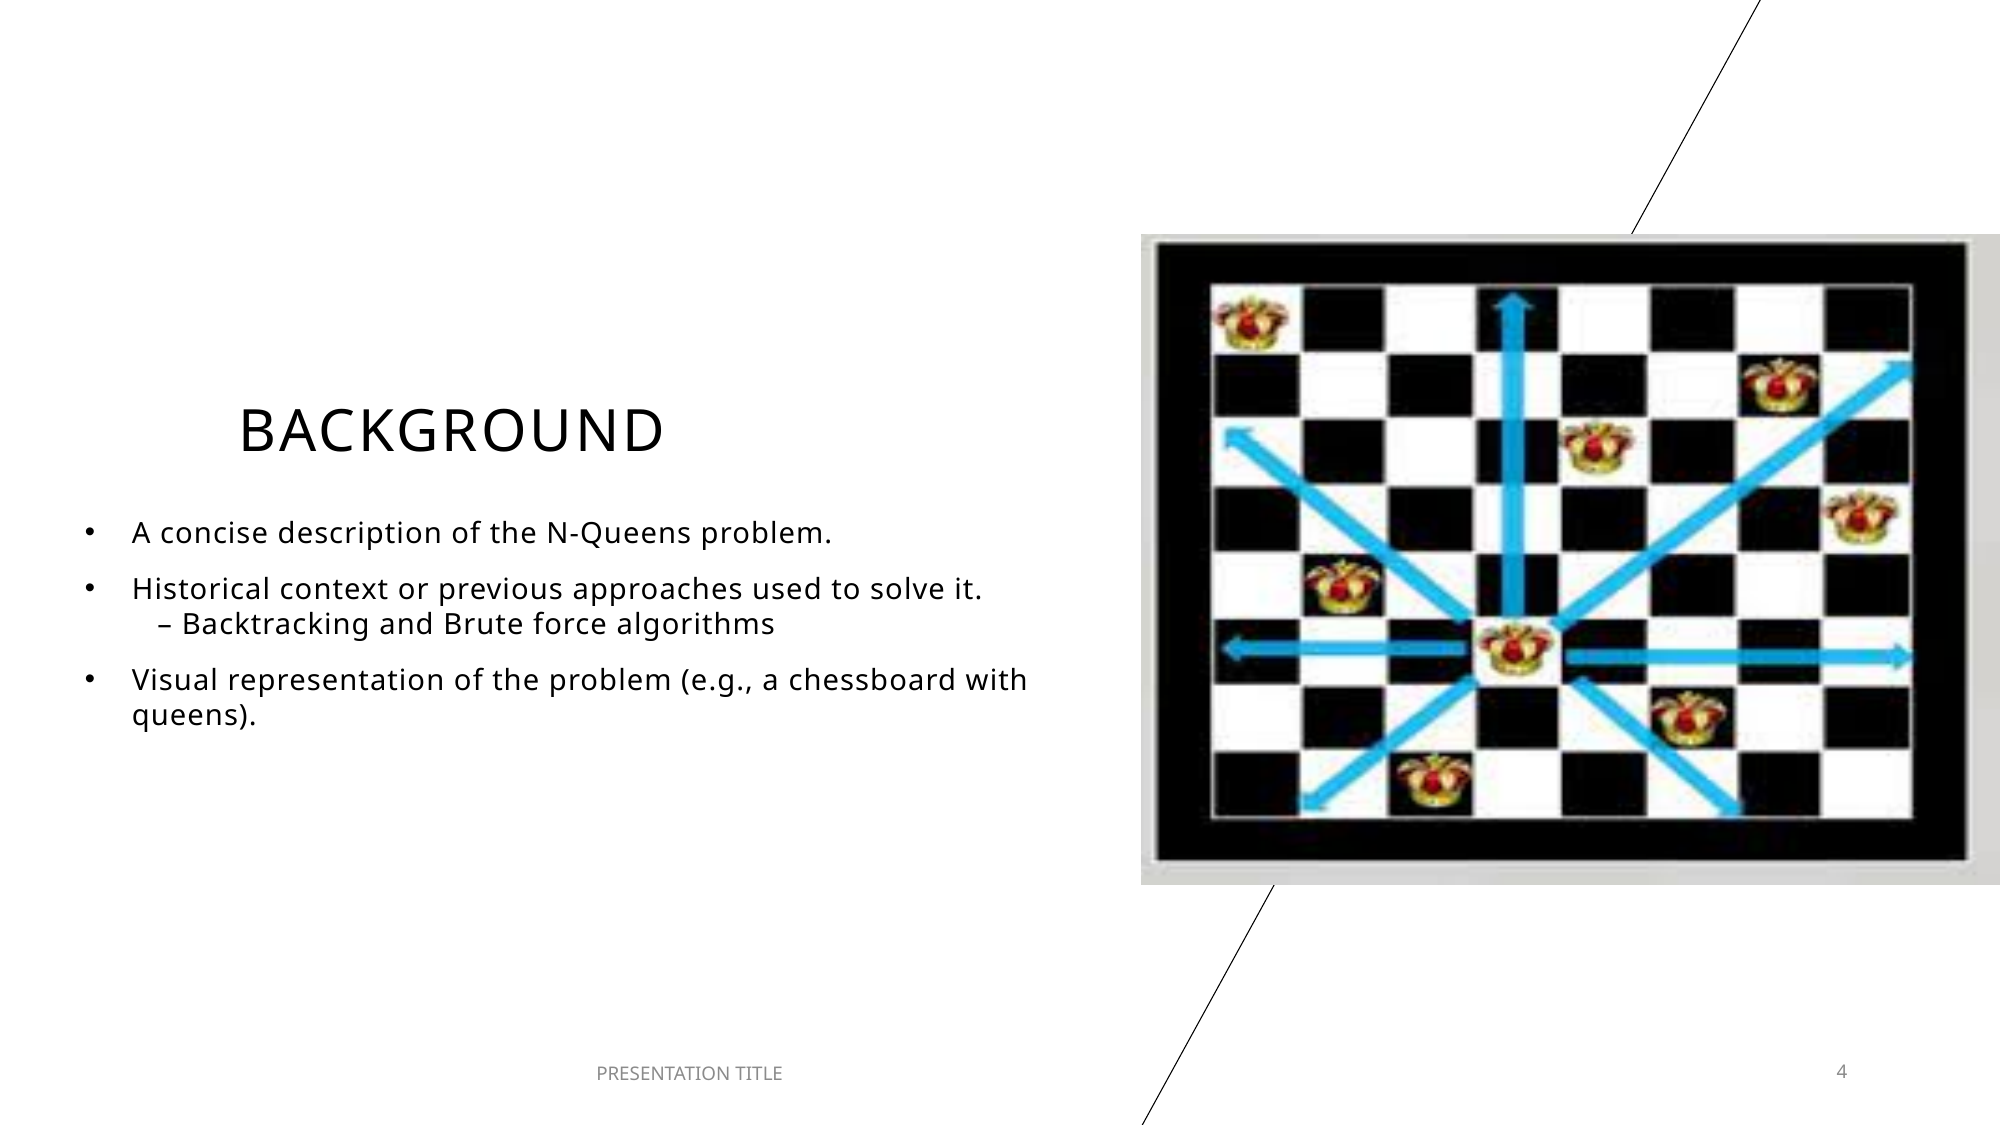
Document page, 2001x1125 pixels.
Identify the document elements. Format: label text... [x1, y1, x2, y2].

footer PRESENTATION TITLE [404, 1042, 975, 1103]
picture [1141, 234, 2000, 885]
list A concise description of the N-Queens problem. Historical context or previous approaches used to solve it. – Backtracking and Brute force algorithms Visual representation of the problem (e.g., a chessboard with queens). [69, 506, 1062, 851]
title Background [223, 274, 1062, 472]
slide_number 4 [1412, 1042, 1863, 1103]
